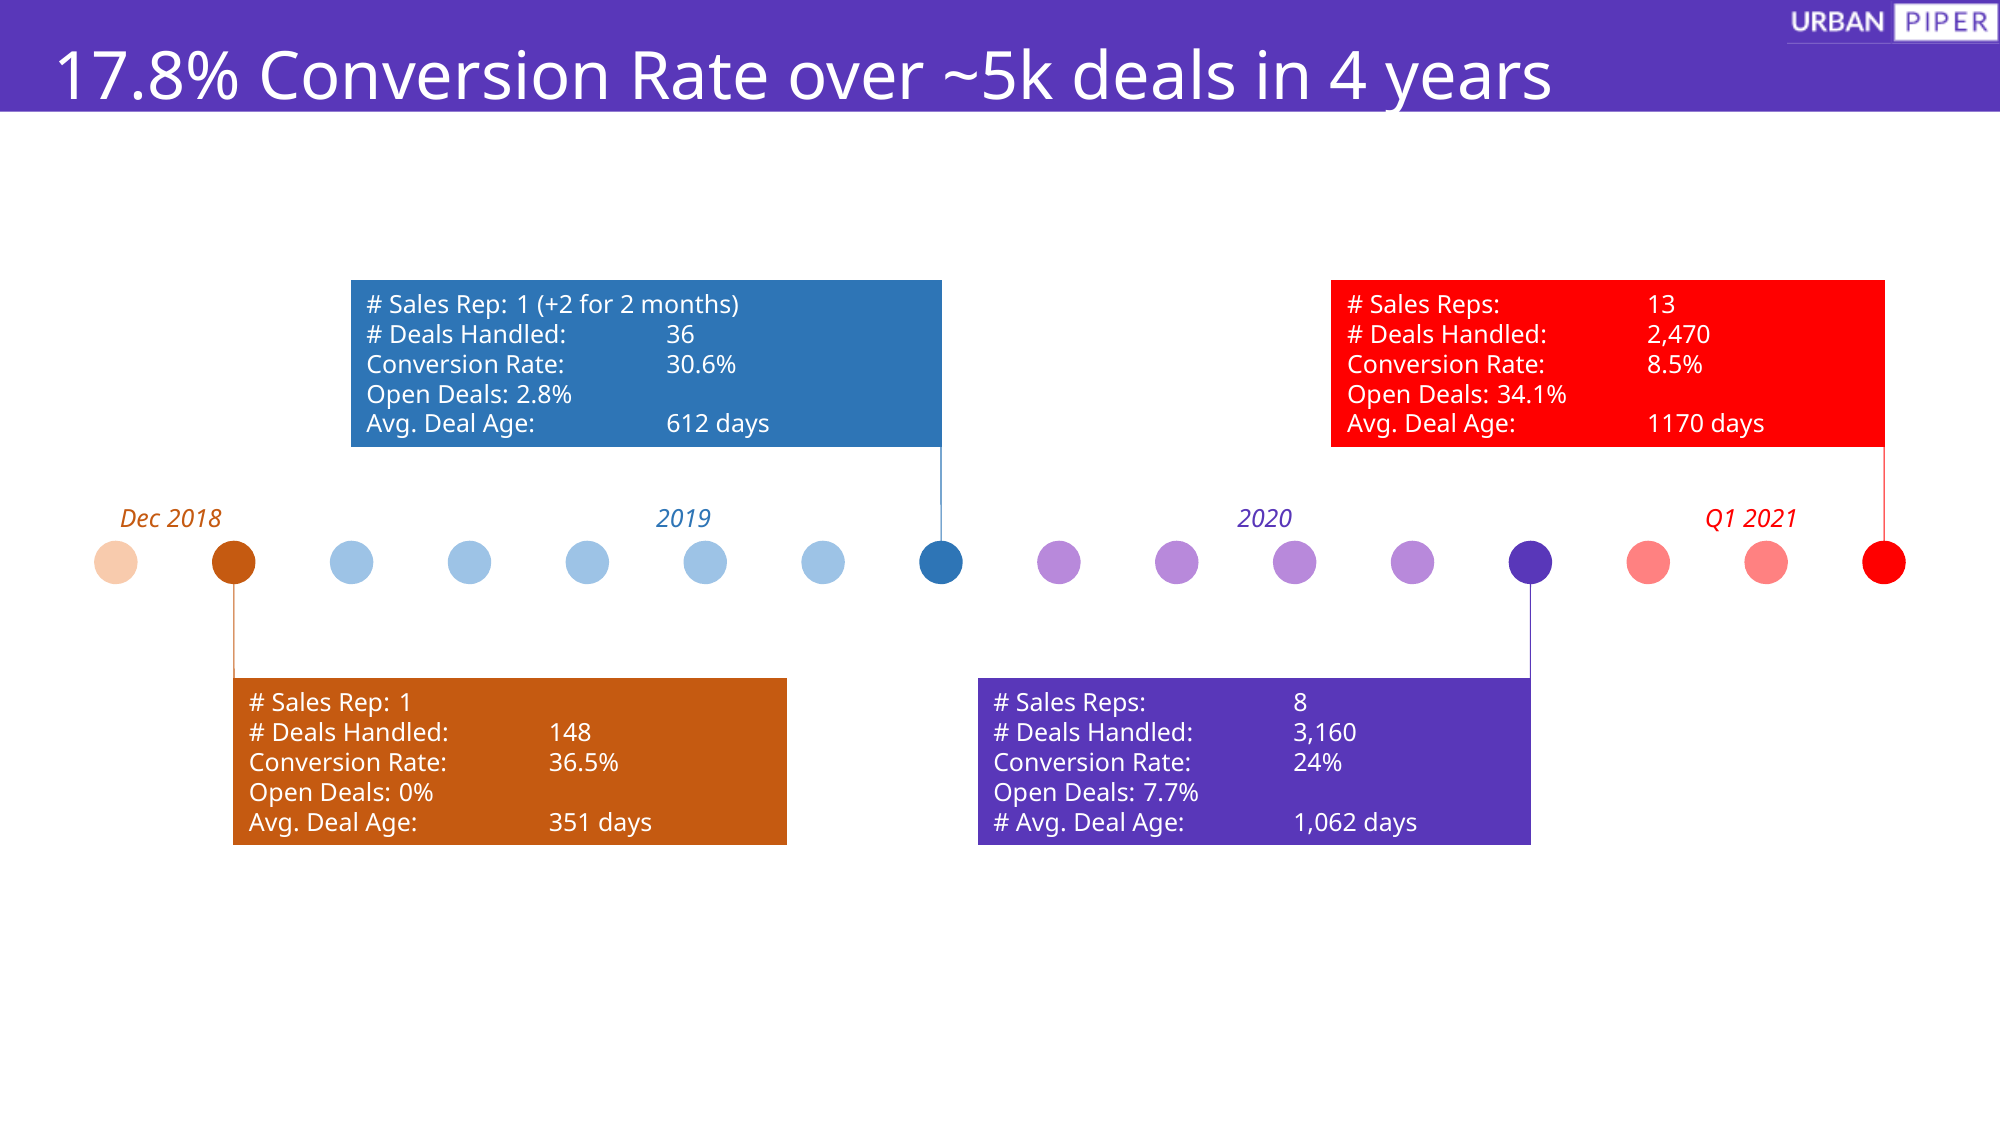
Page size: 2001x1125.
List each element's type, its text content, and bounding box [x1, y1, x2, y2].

text_box # Sales Rep: 1 # Deals Handled: 148 Conversion Rate: 36.5% Open Deals: 0% Avg. Deal Age: 351 days [233, 678, 787, 845]
text_box [1036, 539, 1082, 586]
text_box [800, 539, 846, 586]
text_box [1271, 540, 1318, 586]
text_box Q1 2021 [1641, 495, 1862, 540]
text_box [1861, 539, 1907, 586]
text_box # Sales Reps: 13 # Deals Handled: 2,470 Conversion Rate: 8.5% Open Deals: 34.1% Avg. Deal Age: 1170 days [1331, 280, 1885, 447]
text_box [446, 539, 493, 586]
text_box # Sales Rep: 1 (+2 for 2 months) # Deals Handled: 36 Conversion Rate: 30.6% Open Deals: 2.8% Avg. Deal Age: 612 days [351, 280, 942, 447]
text_box [918, 539, 964, 586]
text_box [93, 540, 139, 586]
text_box 2020 [1155, 495, 1375, 540]
picture [1787, 1, 2000, 44]
text_box [1507, 539, 1554, 586]
text_box [564, 540, 611, 586]
text_box [682, 540, 729, 586]
text_box [1625, 540, 1672, 586]
text_box [328, 539, 375, 586]
text_box [210, 540, 257, 586]
text_box [1154, 540, 1200, 586]
text_box 2019 [573, 495, 794, 540]
text_box [1389, 539, 1436, 586]
text_box Dec 2018 [95, 495, 246, 540]
text_box [1743, 540, 1789, 586]
title 17.8% Conversion Rate over ~5k deals in 4 years [38, 21, 1764, 134]
text_box # Sales Reps: 8 # Deals Handled: 3,160 Conversion Rate: 24% Open Deals: 7.7% # Avg. Deal Age: 1,062 days [978, 678, 1531, 845]
